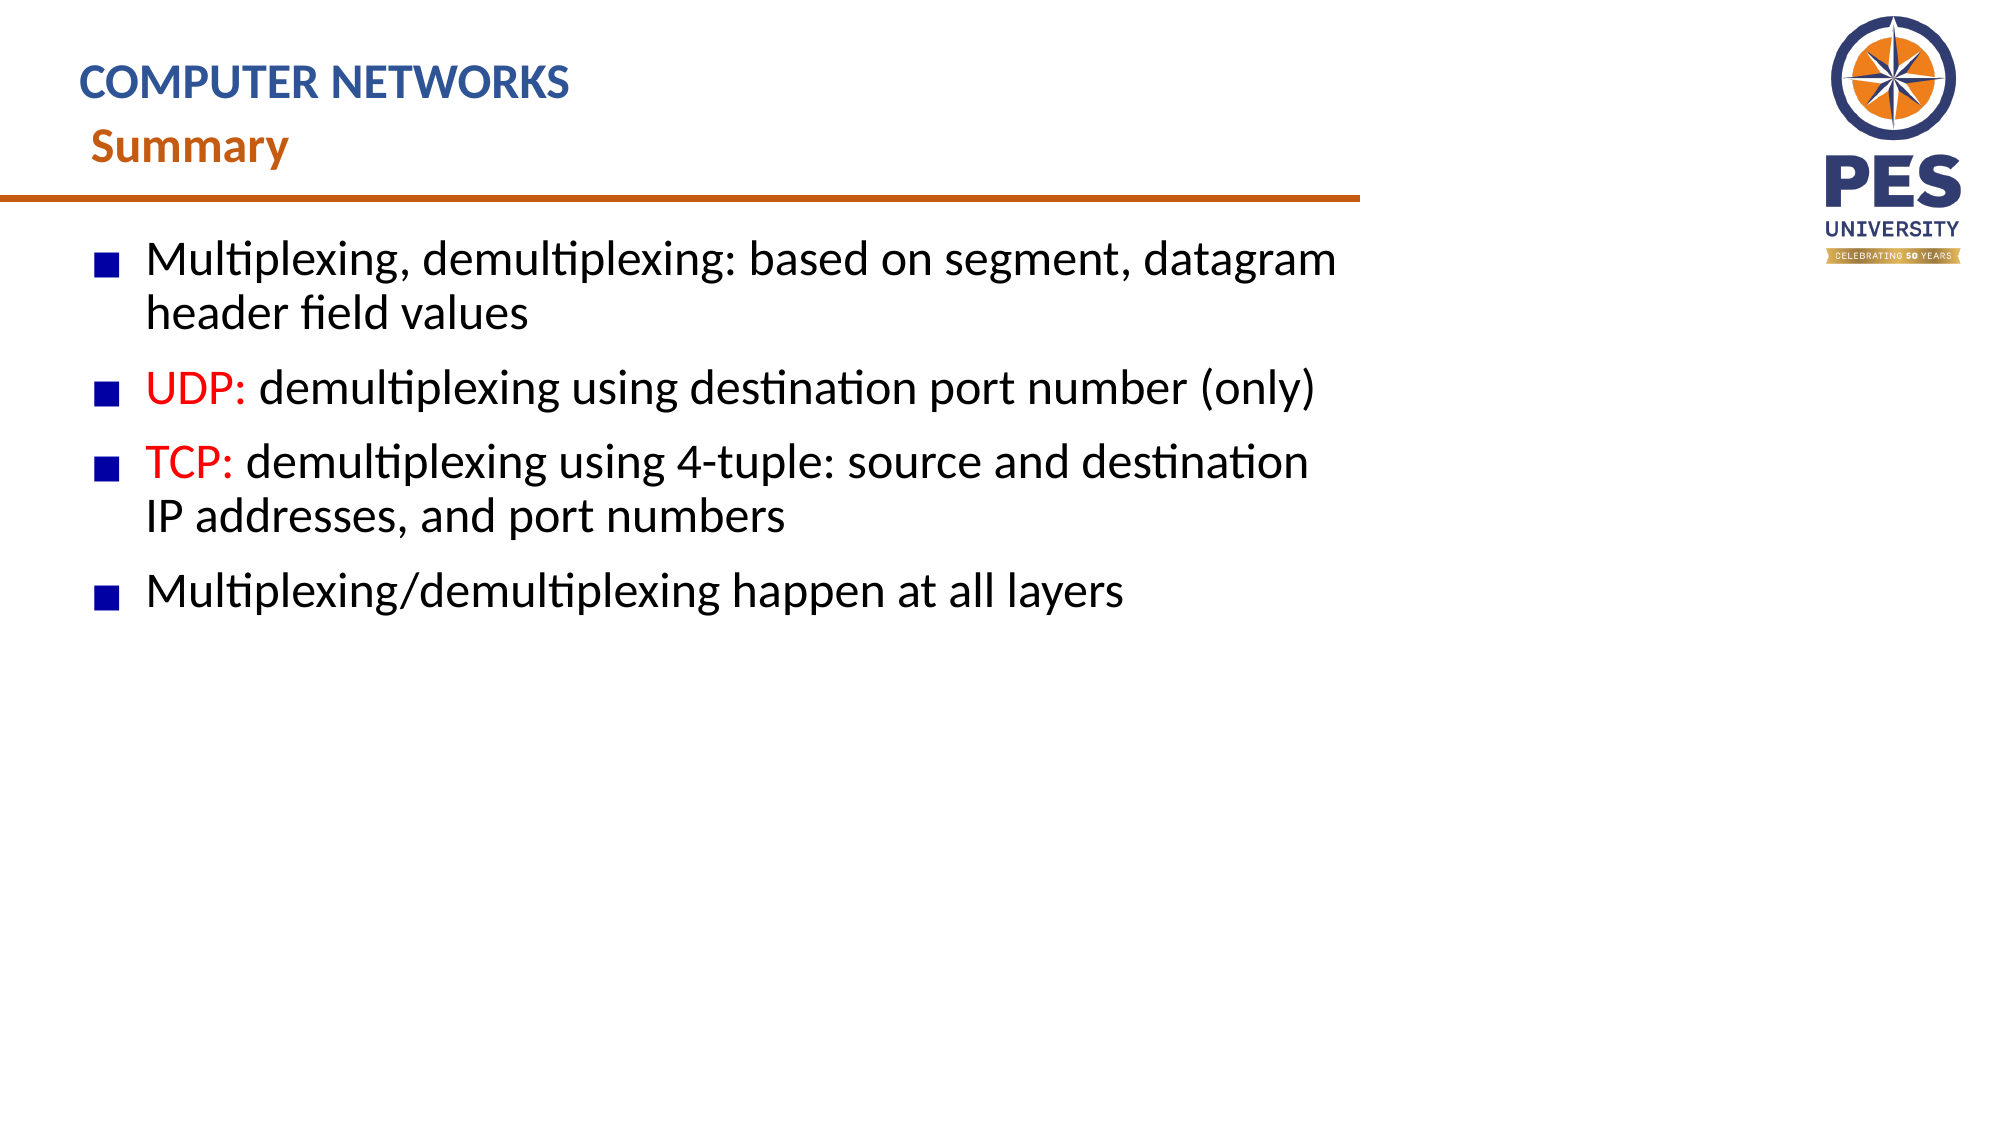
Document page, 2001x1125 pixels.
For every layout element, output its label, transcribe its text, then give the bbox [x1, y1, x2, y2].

text_box COMPUTER NETWORKS [64, 41, 1295, 117]
text_box Multiplexing, demultiplexing: based on segment, datagram header field values UDP: demultiplexing using destination port number (only) TCP: demultiplexing using 4-tuple: source and destination IP addresses, and port numbers Multiplexing/demultiplexing happen at all layers [54, 224, 1361, 627]
picture [1826, 16, 1961, 264]
text_box Summary [75, 104, 1368, 180]
